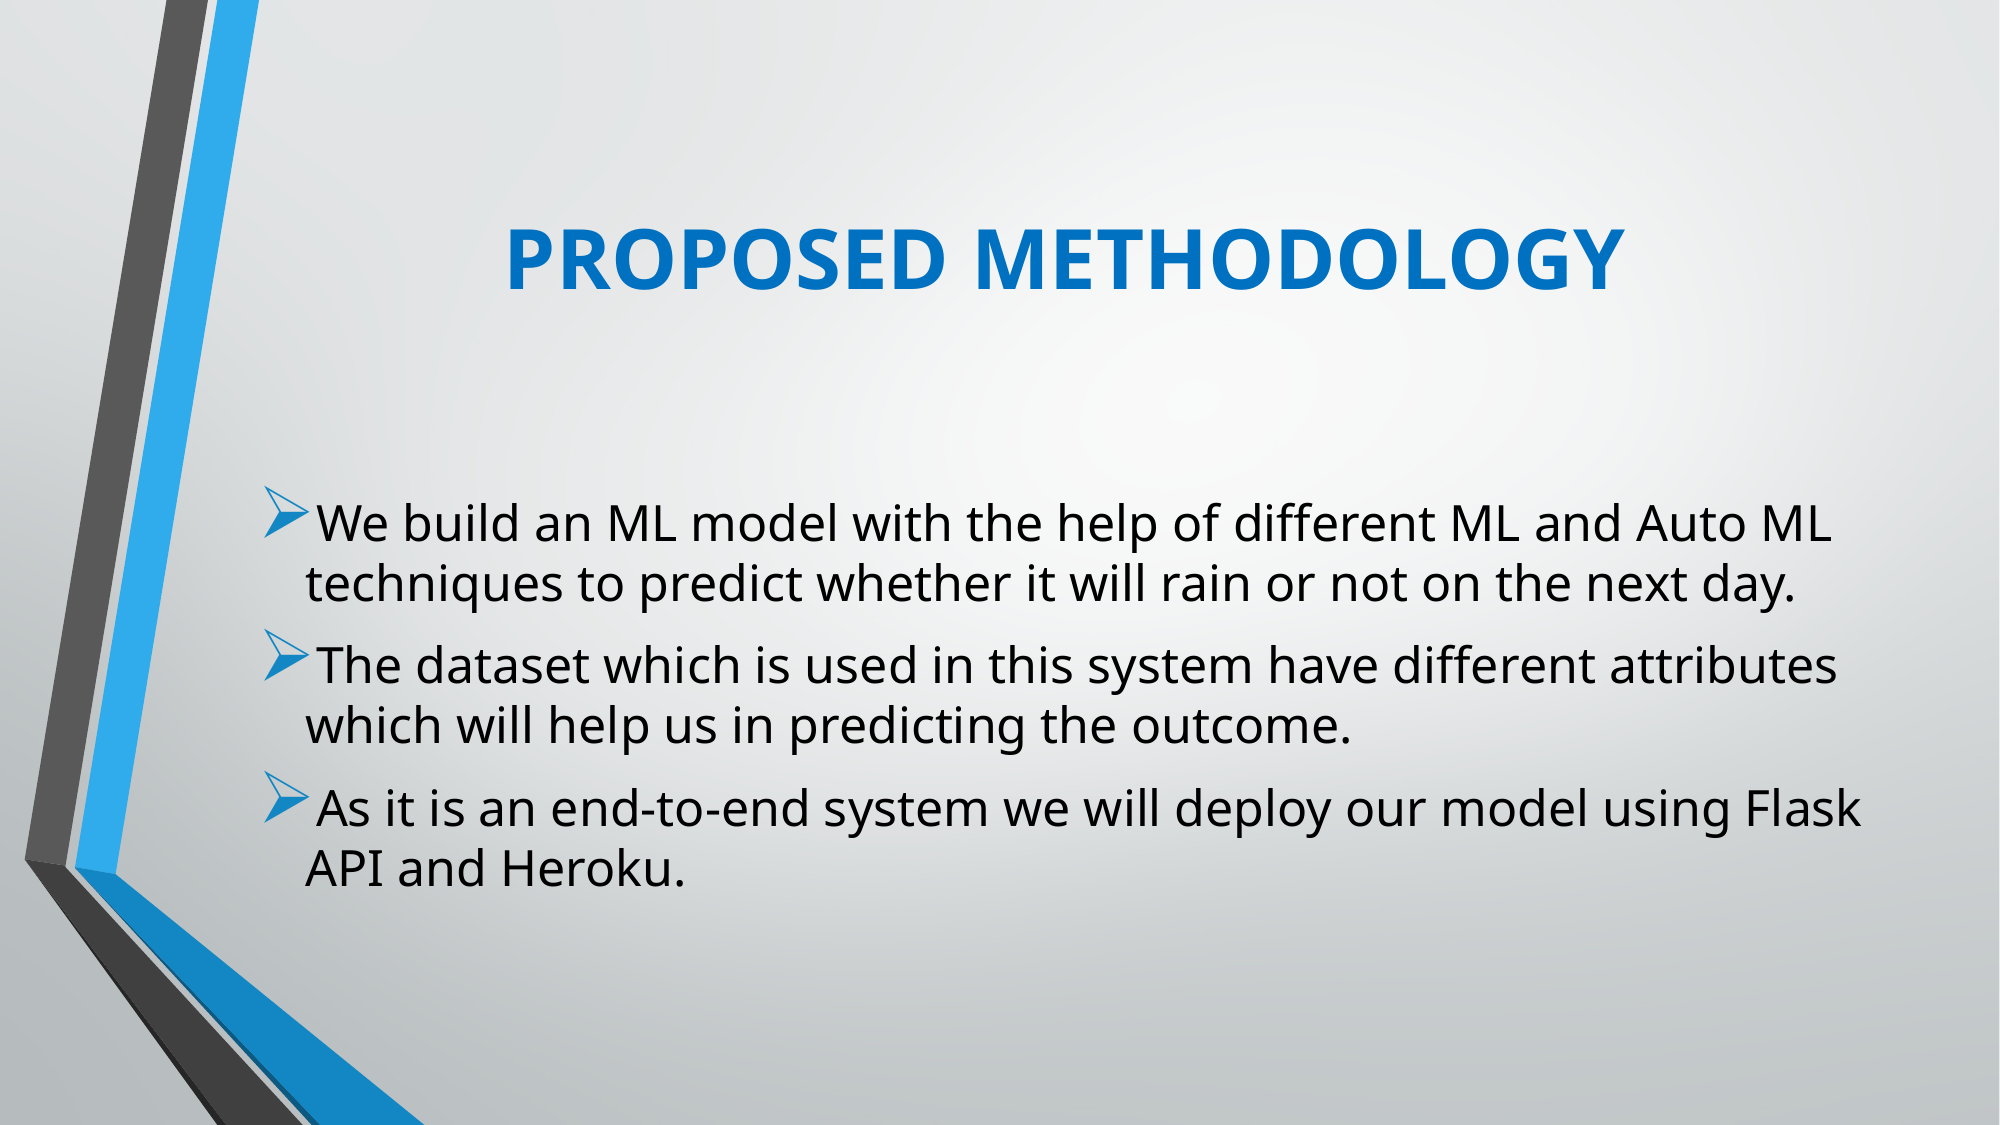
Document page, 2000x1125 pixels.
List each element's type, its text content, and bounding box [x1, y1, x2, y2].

list We build an ML model with the help of different ML and Auto ML techniques to predict whether it will rain or not on the next day. The dataset which is used in this system have different attributes which will help us in predicting the outcome. As it is an end-to-end system we will deploy our model using Flask API and Heroku. [243, 437, 1887, 950]
title PROPOSED METHODOLOGY [243, 112, 1887, 400]
